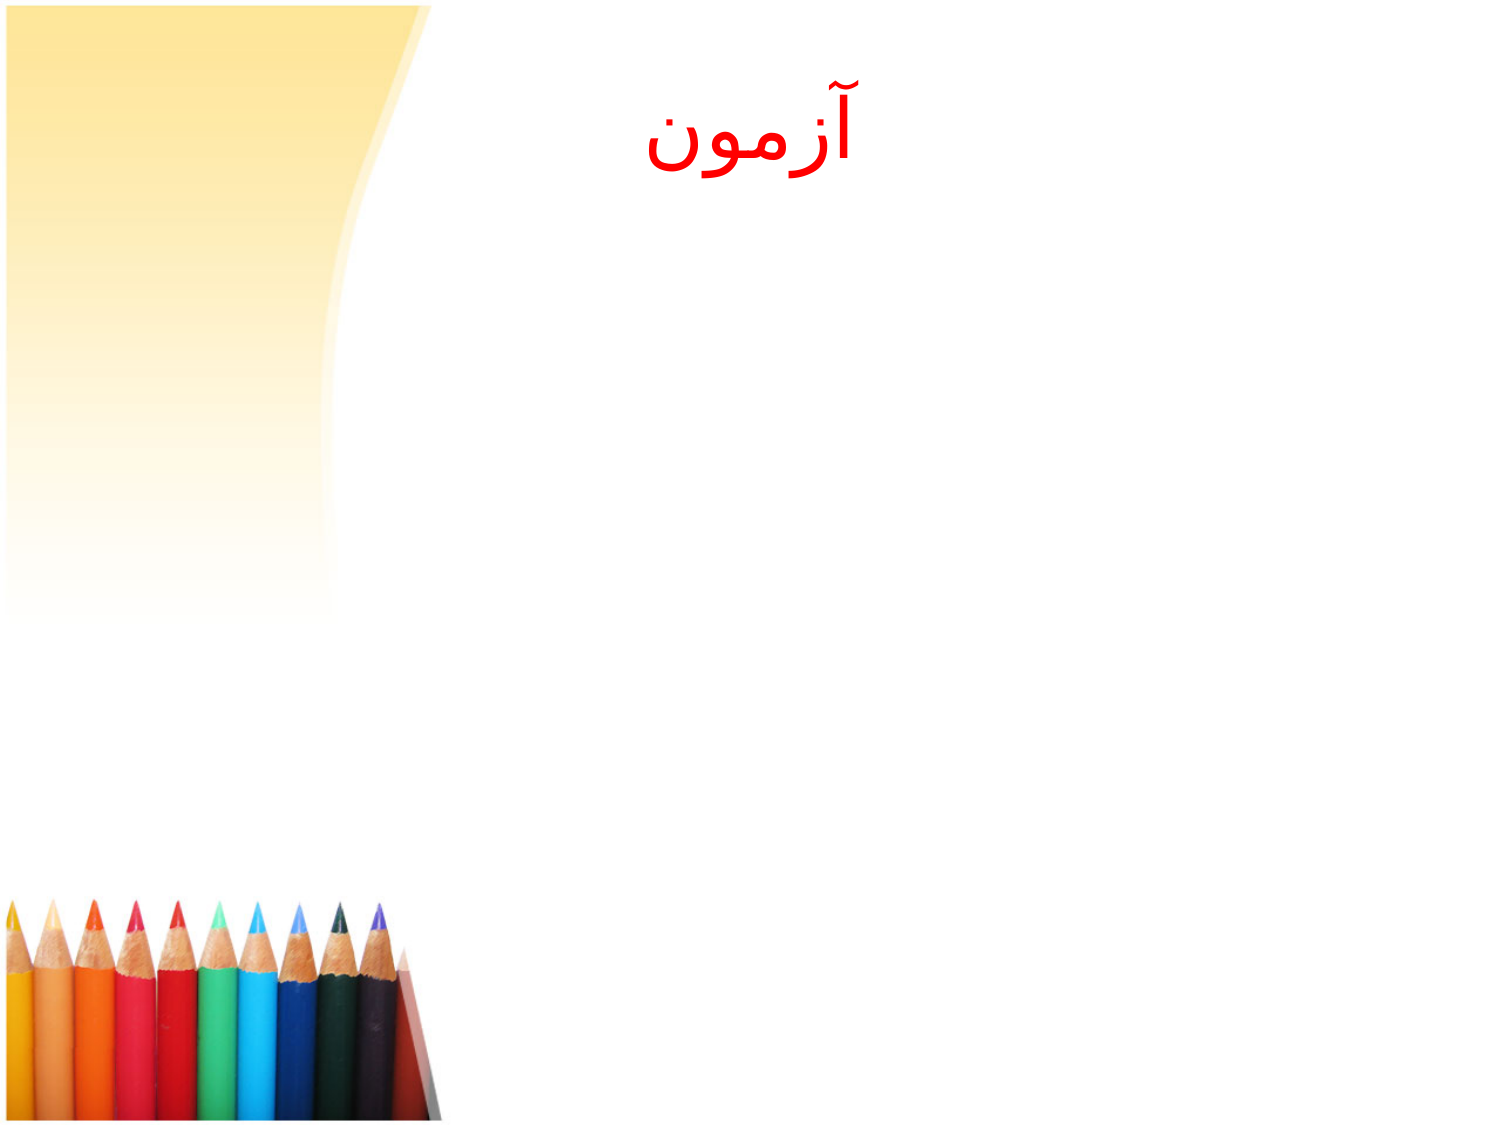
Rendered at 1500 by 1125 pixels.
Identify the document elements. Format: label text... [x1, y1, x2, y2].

title آزمون [74, 49, 1426, 201]
picture [0, 0, 1500, 1125]
